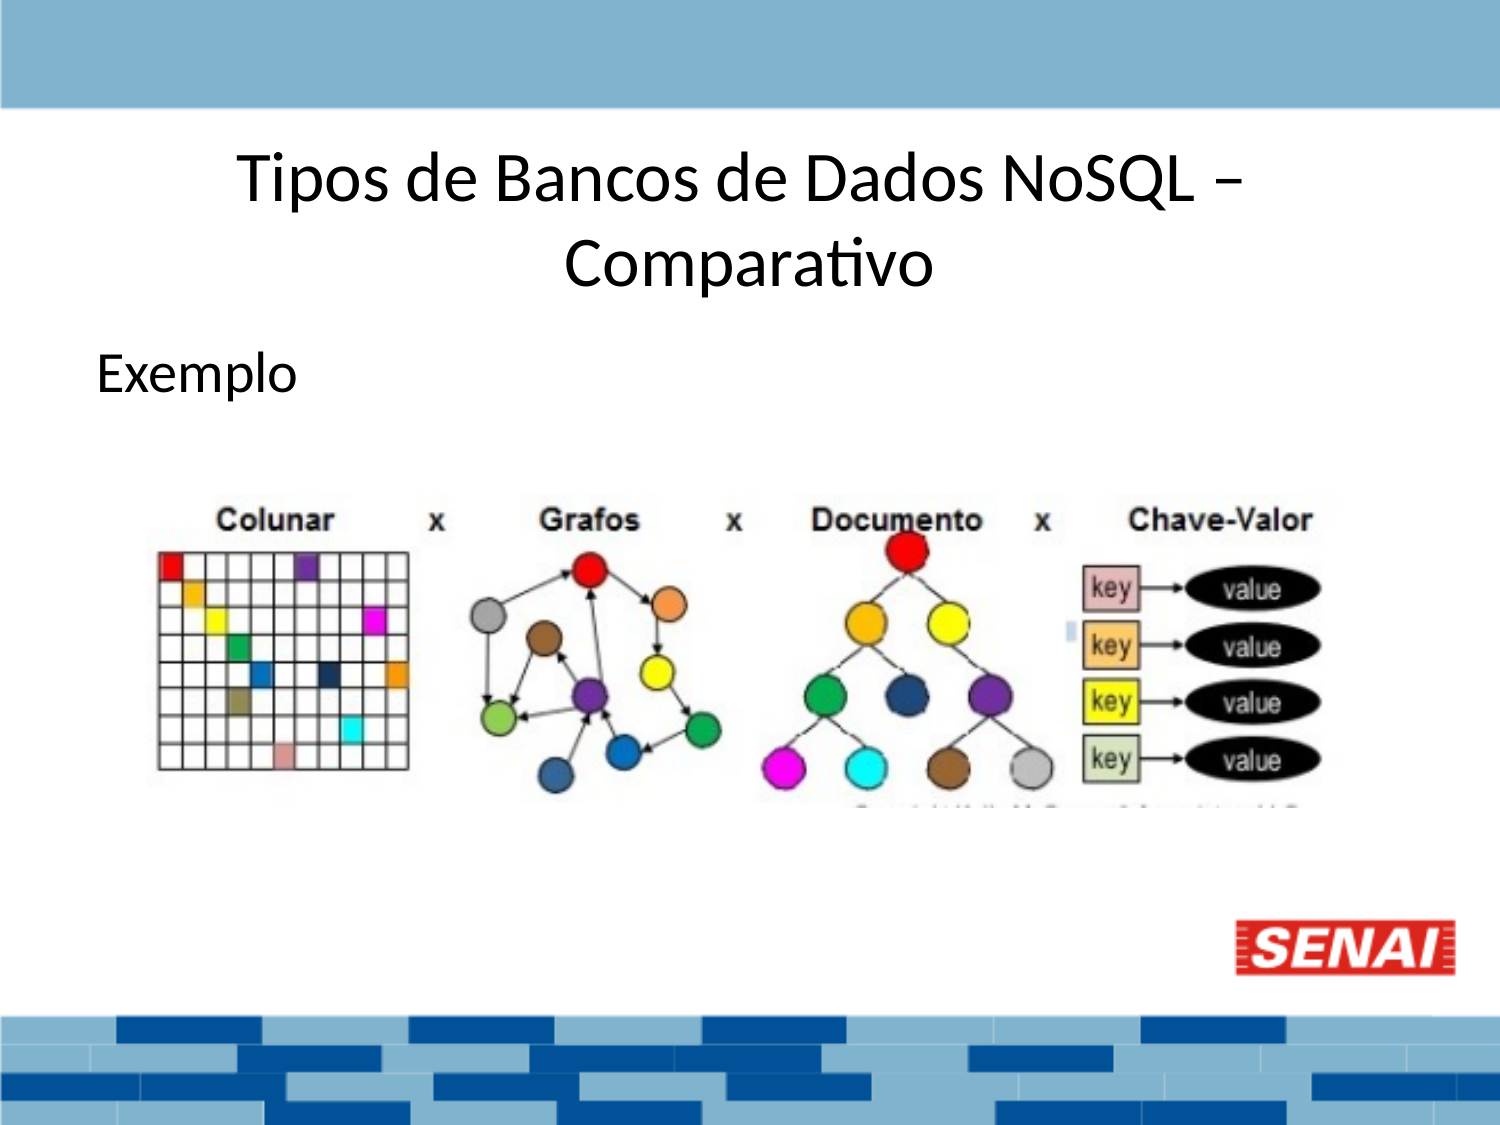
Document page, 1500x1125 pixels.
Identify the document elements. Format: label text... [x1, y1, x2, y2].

title Tipos de Bancos de Dados NoSQL – Comparativo [75, 121, 1425, 310]
list Exemplo [81, 326, 1432, 929]
picture [0, 0, 1500, 1125]
